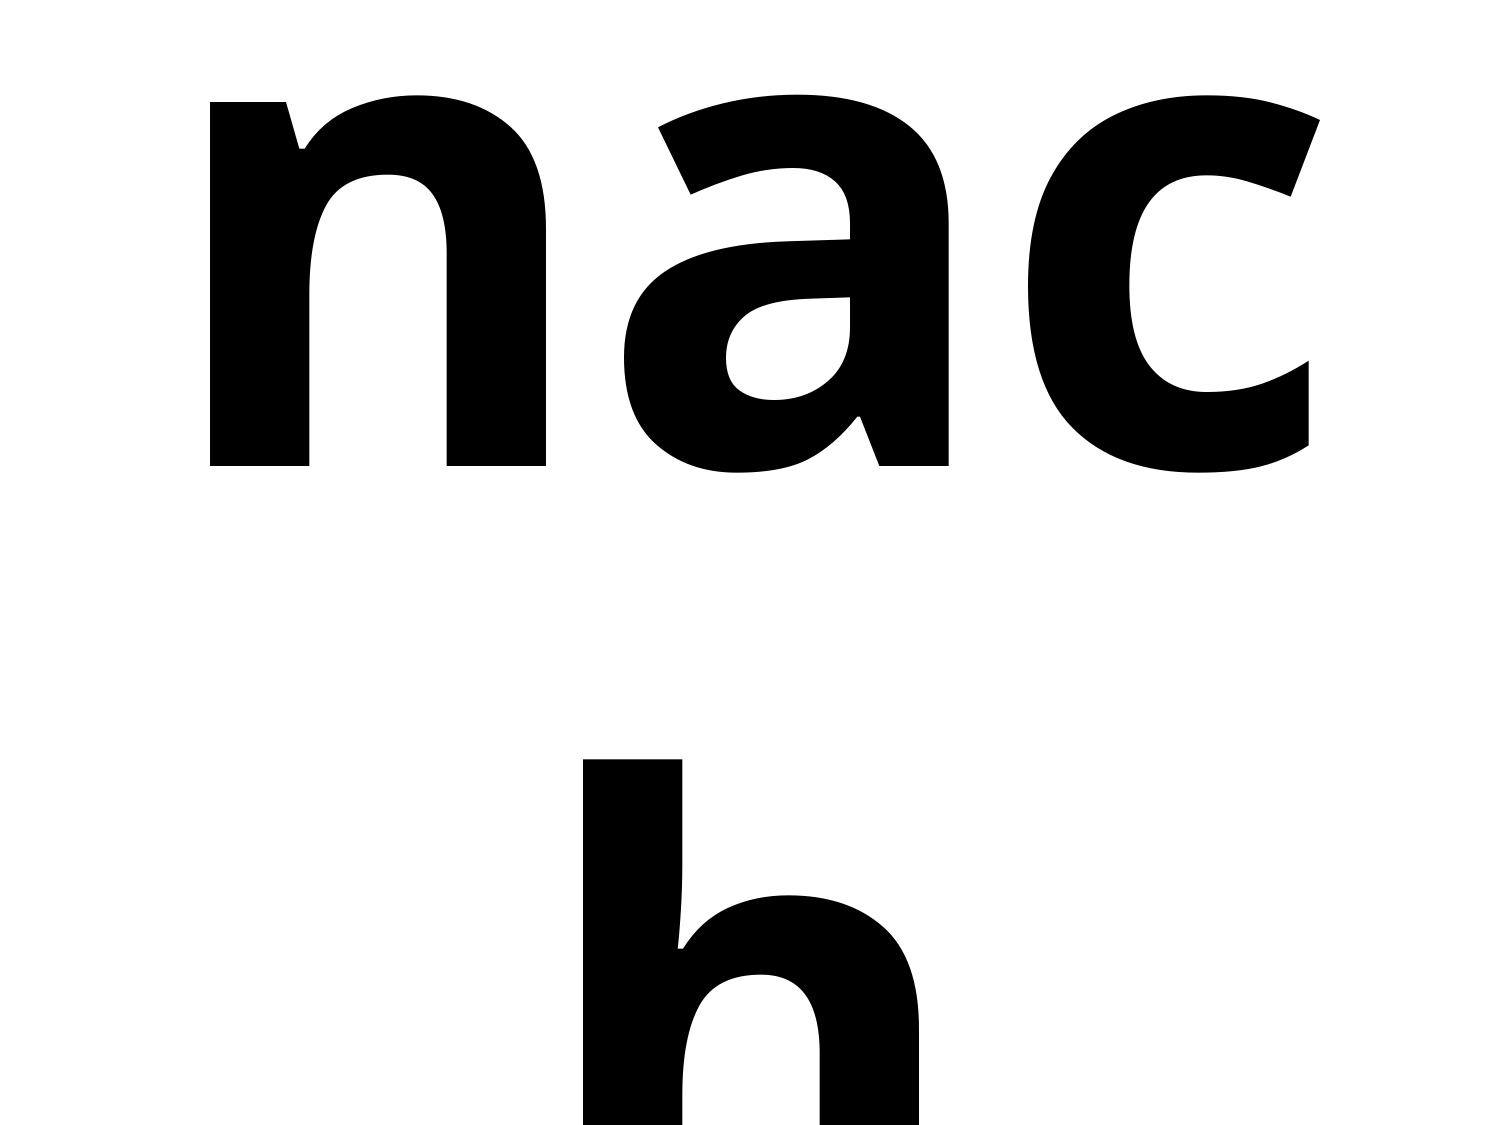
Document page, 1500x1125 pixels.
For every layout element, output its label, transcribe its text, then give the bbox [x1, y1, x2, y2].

text_box nach [74, 149, 1425, 1050]
